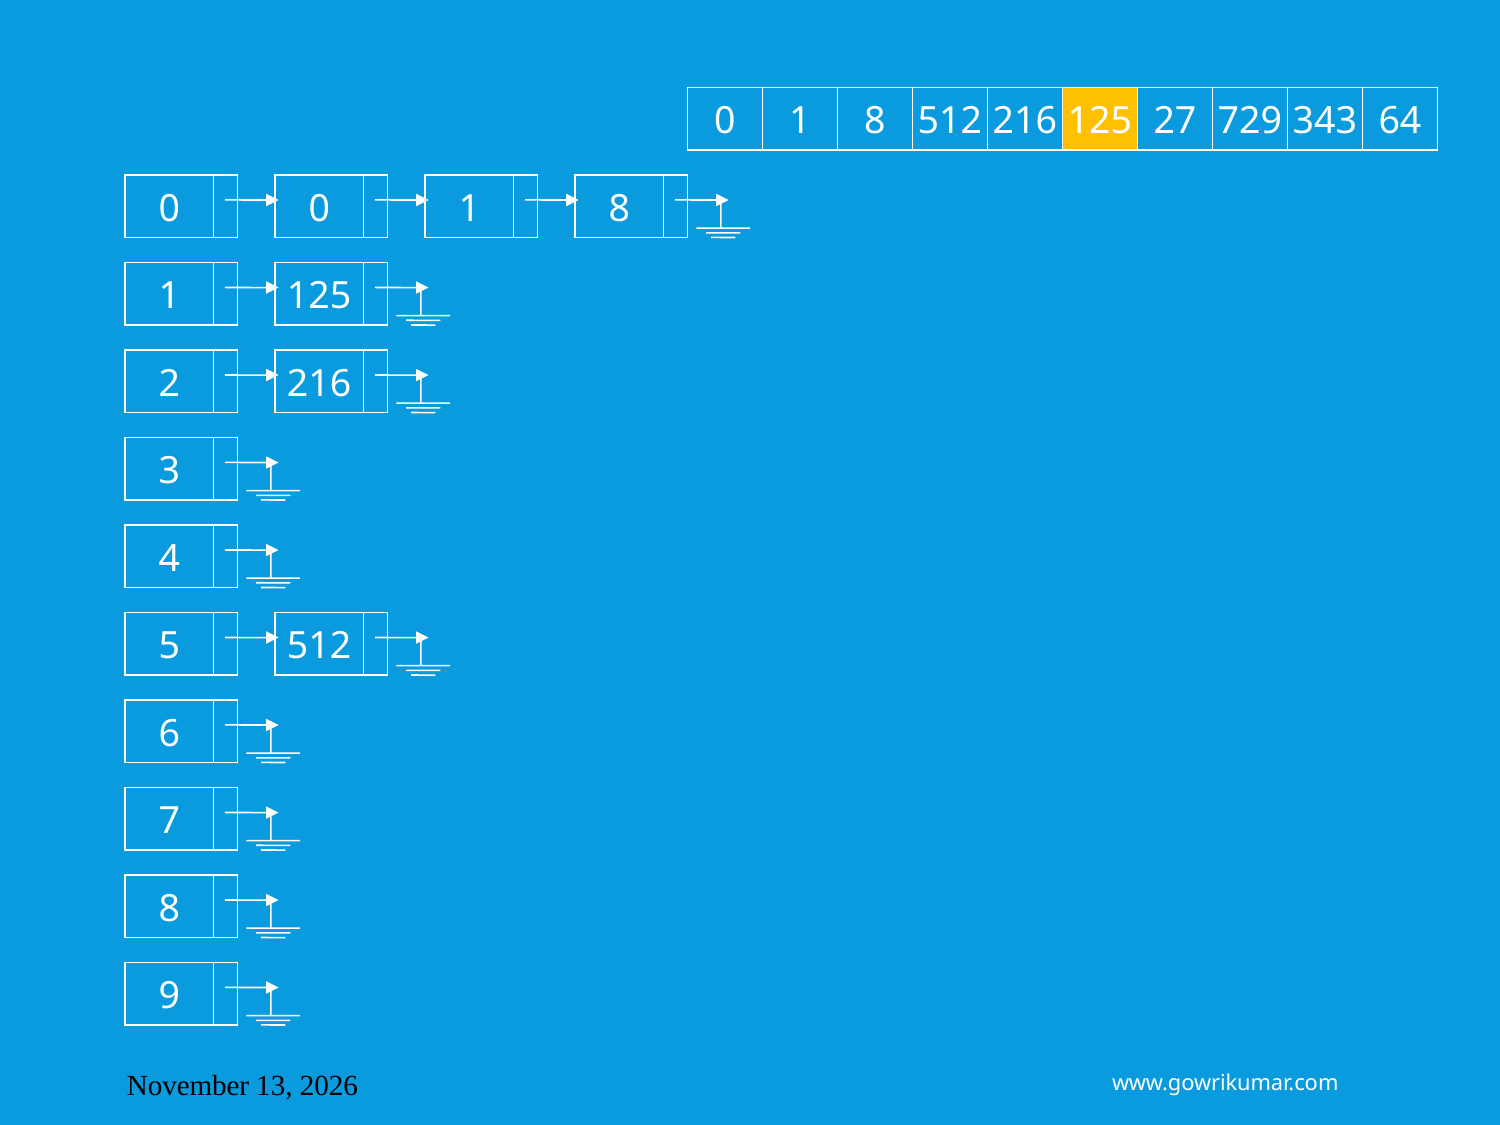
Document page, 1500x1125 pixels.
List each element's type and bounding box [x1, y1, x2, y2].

text_box [124, 874, 301, 938]
text_box [124, 262, 451, 326]
text_box [124, 437, 301, 501]
text_box [124, 174, 751, 238]
slide_number [111, 1053, 538, 1114]
text_box [687, 87, 1438, 150]
text_box [124, 612, 451, 676]
footer [687, 1053, 1354, 1114]
text_box [124, 524, 301, 588]
text_box [124, 699, 301, 763]
text_box [124, 962, 301, 1026]
text_box [124, 787, 301, 851]
text_box [124, 349, 451, 413]
